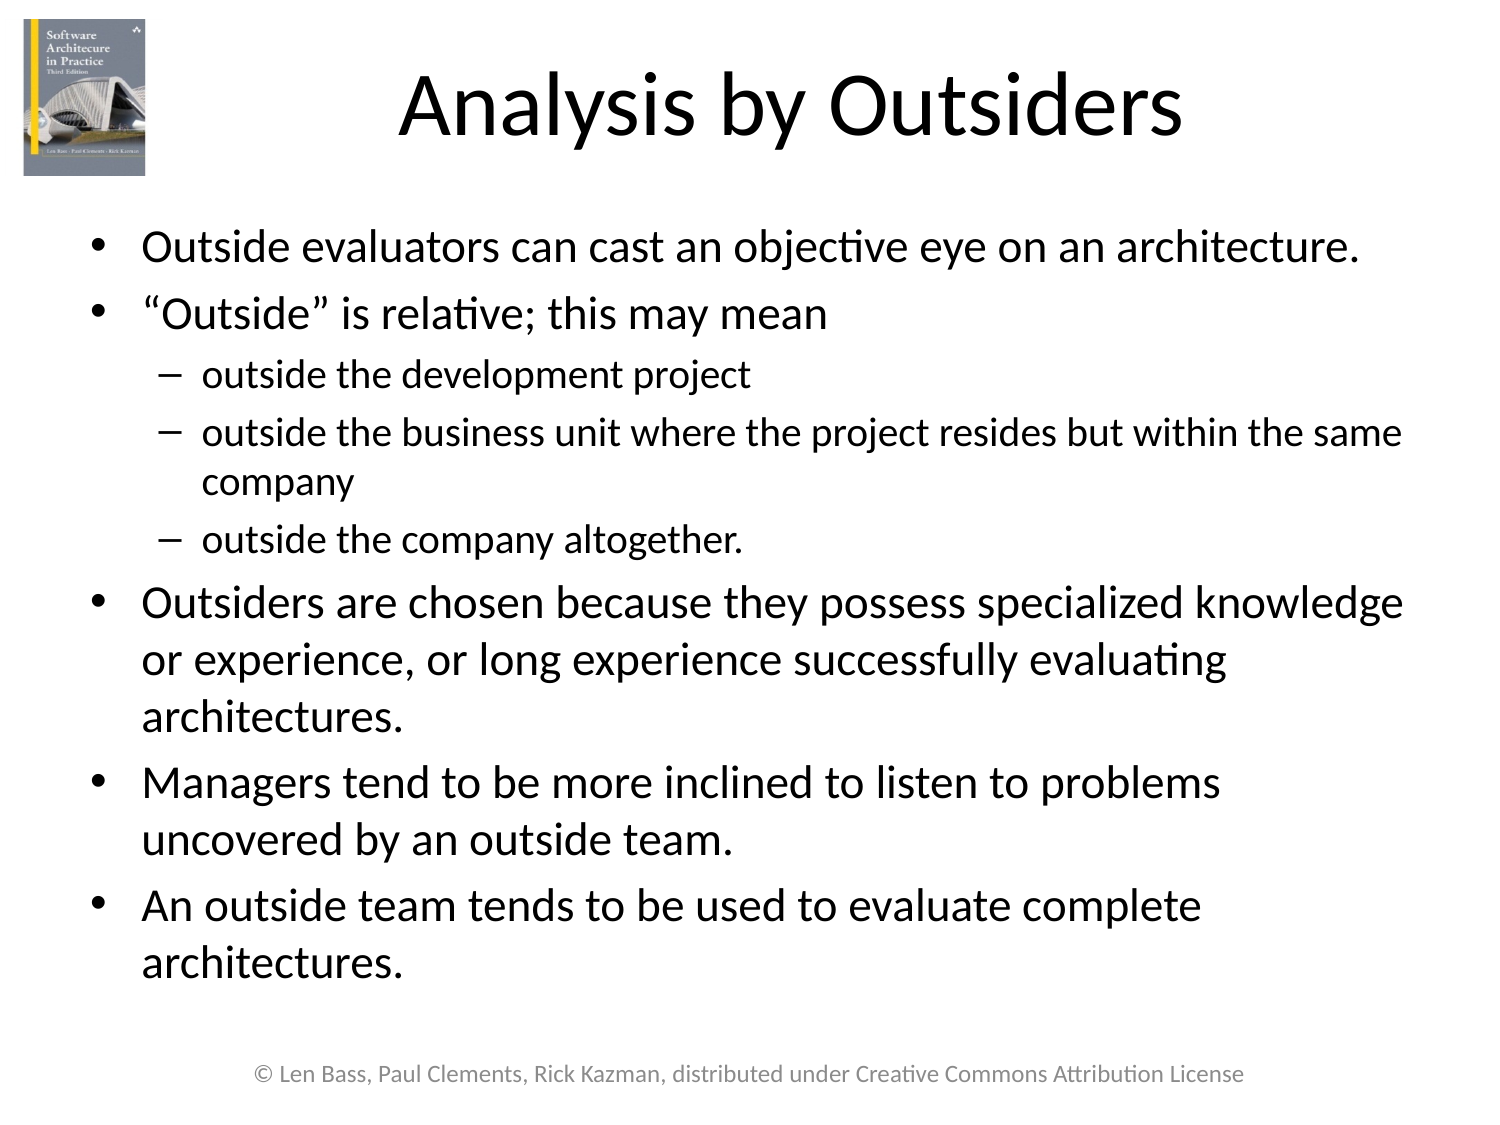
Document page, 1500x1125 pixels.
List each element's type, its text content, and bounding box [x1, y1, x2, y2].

picture [5, 19, 163, 176]
list Outside evaluators can cast an objective eye on an architecture. “Outside” is relative; this may mean outside the development project outside the business unit where the project resides but within the same company outside the company altogether. Outsiders are chosen because they possess specialized knowledge or experience, or long experience successfully evaluating architectures. Managers tend to be more inclined to listen to problems uncovered by an outside team. An outside team tends to be used to evaluate complete architectures. [75, 208, 1425, 1005]
footer © Len Bass, Paul Clements, Rick Kazman, distributed under Creative Commons Attribution License [230, 1042, 1270, 1103]
title Analysis by Outsiders [159, 45, 1425, 173]
